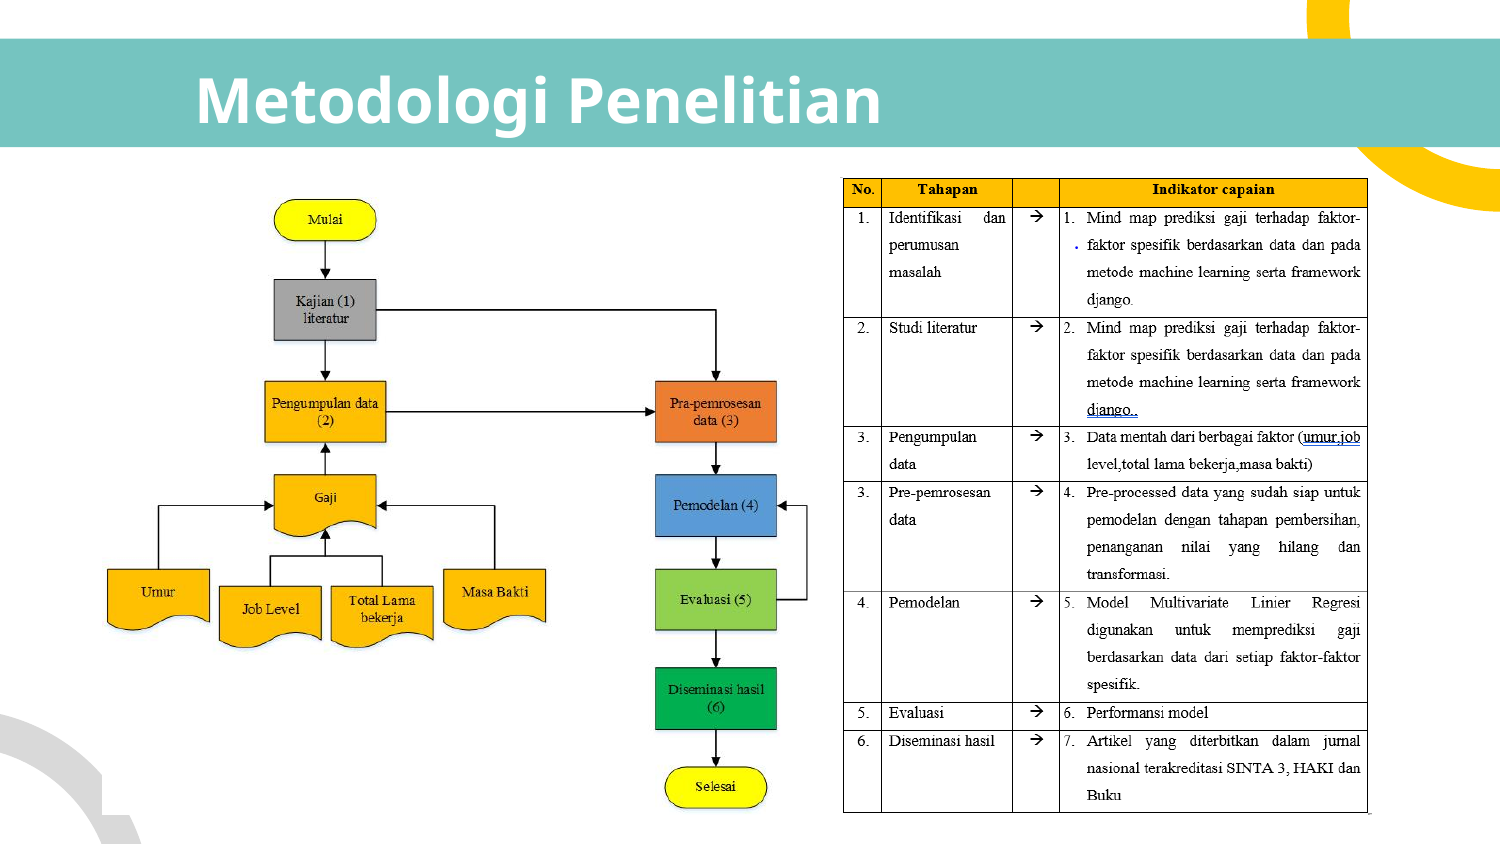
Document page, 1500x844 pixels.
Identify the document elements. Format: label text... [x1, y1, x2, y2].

title Metodologi Penelitian [179, 46, 1449, 141]
picture [101, 197, 808, 815]
picture [840, 177, 1372, 815]
